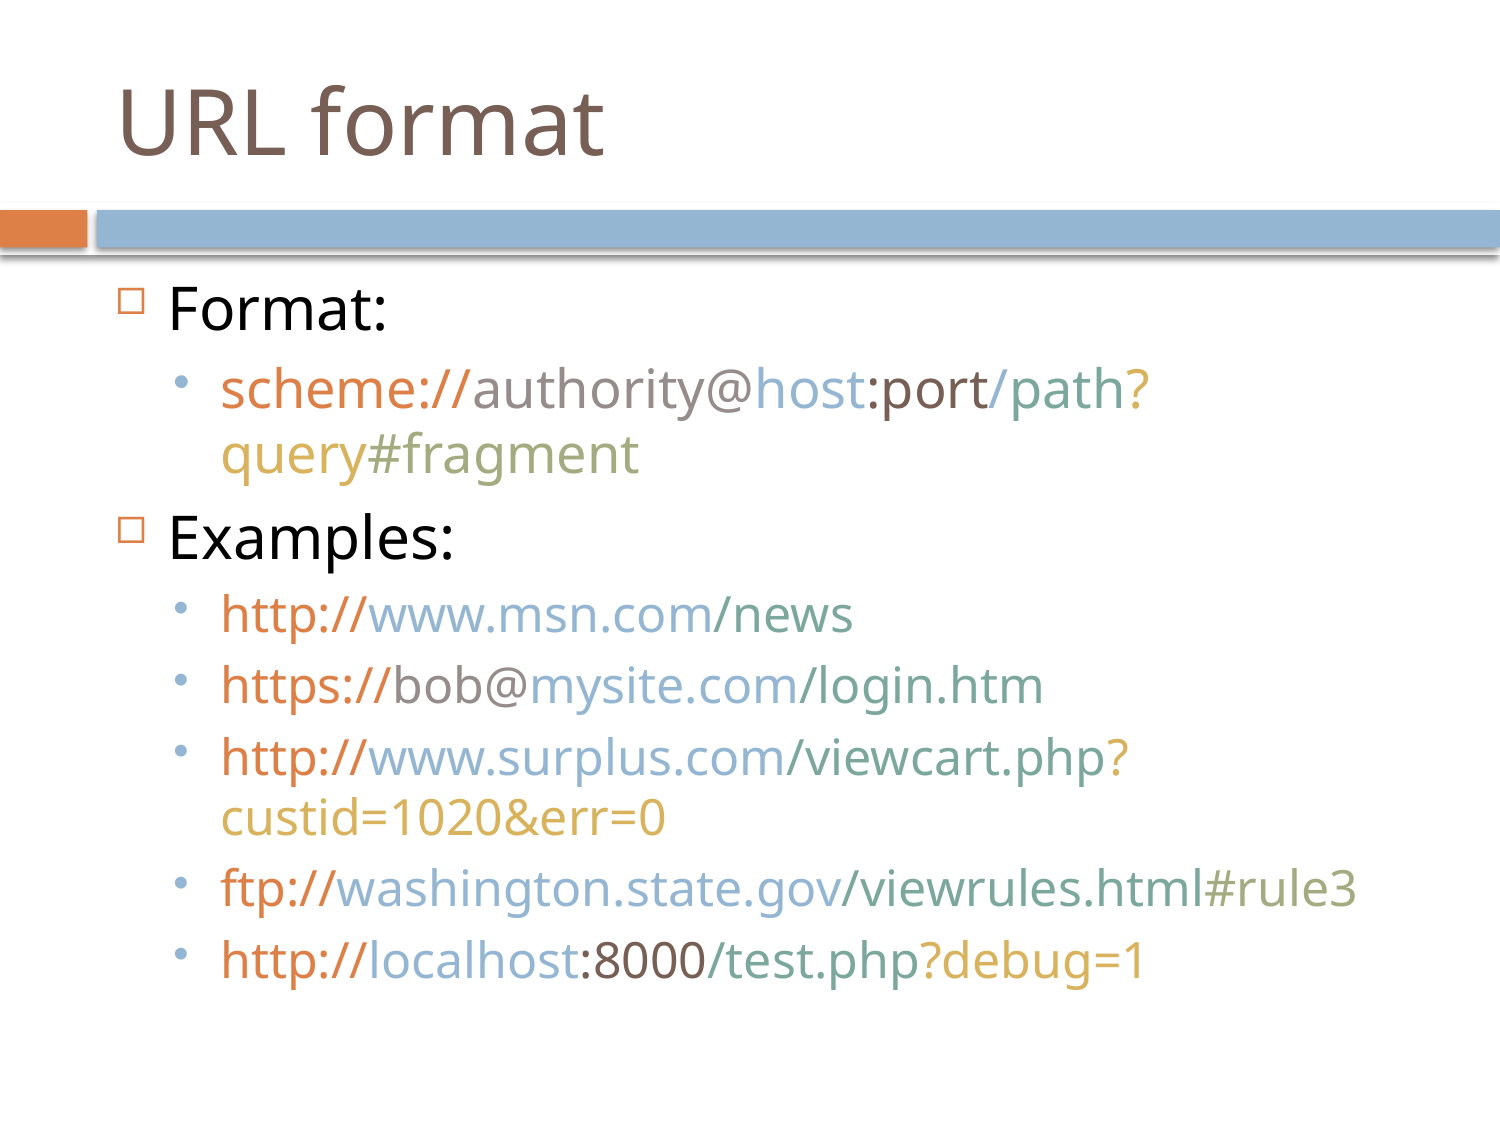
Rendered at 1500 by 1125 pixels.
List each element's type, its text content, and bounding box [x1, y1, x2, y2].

title URL format [100, 37, 1438, 200]
list Format: scheme://authority@host:port/path?query#fragment Examples: http://www.msn.com/news https://bob@mysite.com/login.htm http://www.surplus.com/viewcart.php?custid=1020&err=0 ftp://washington.state.gov/viewrules.html#rule3 http://localhost:8000/test.php?debug=1 [100, 262, 1438, 1000]
